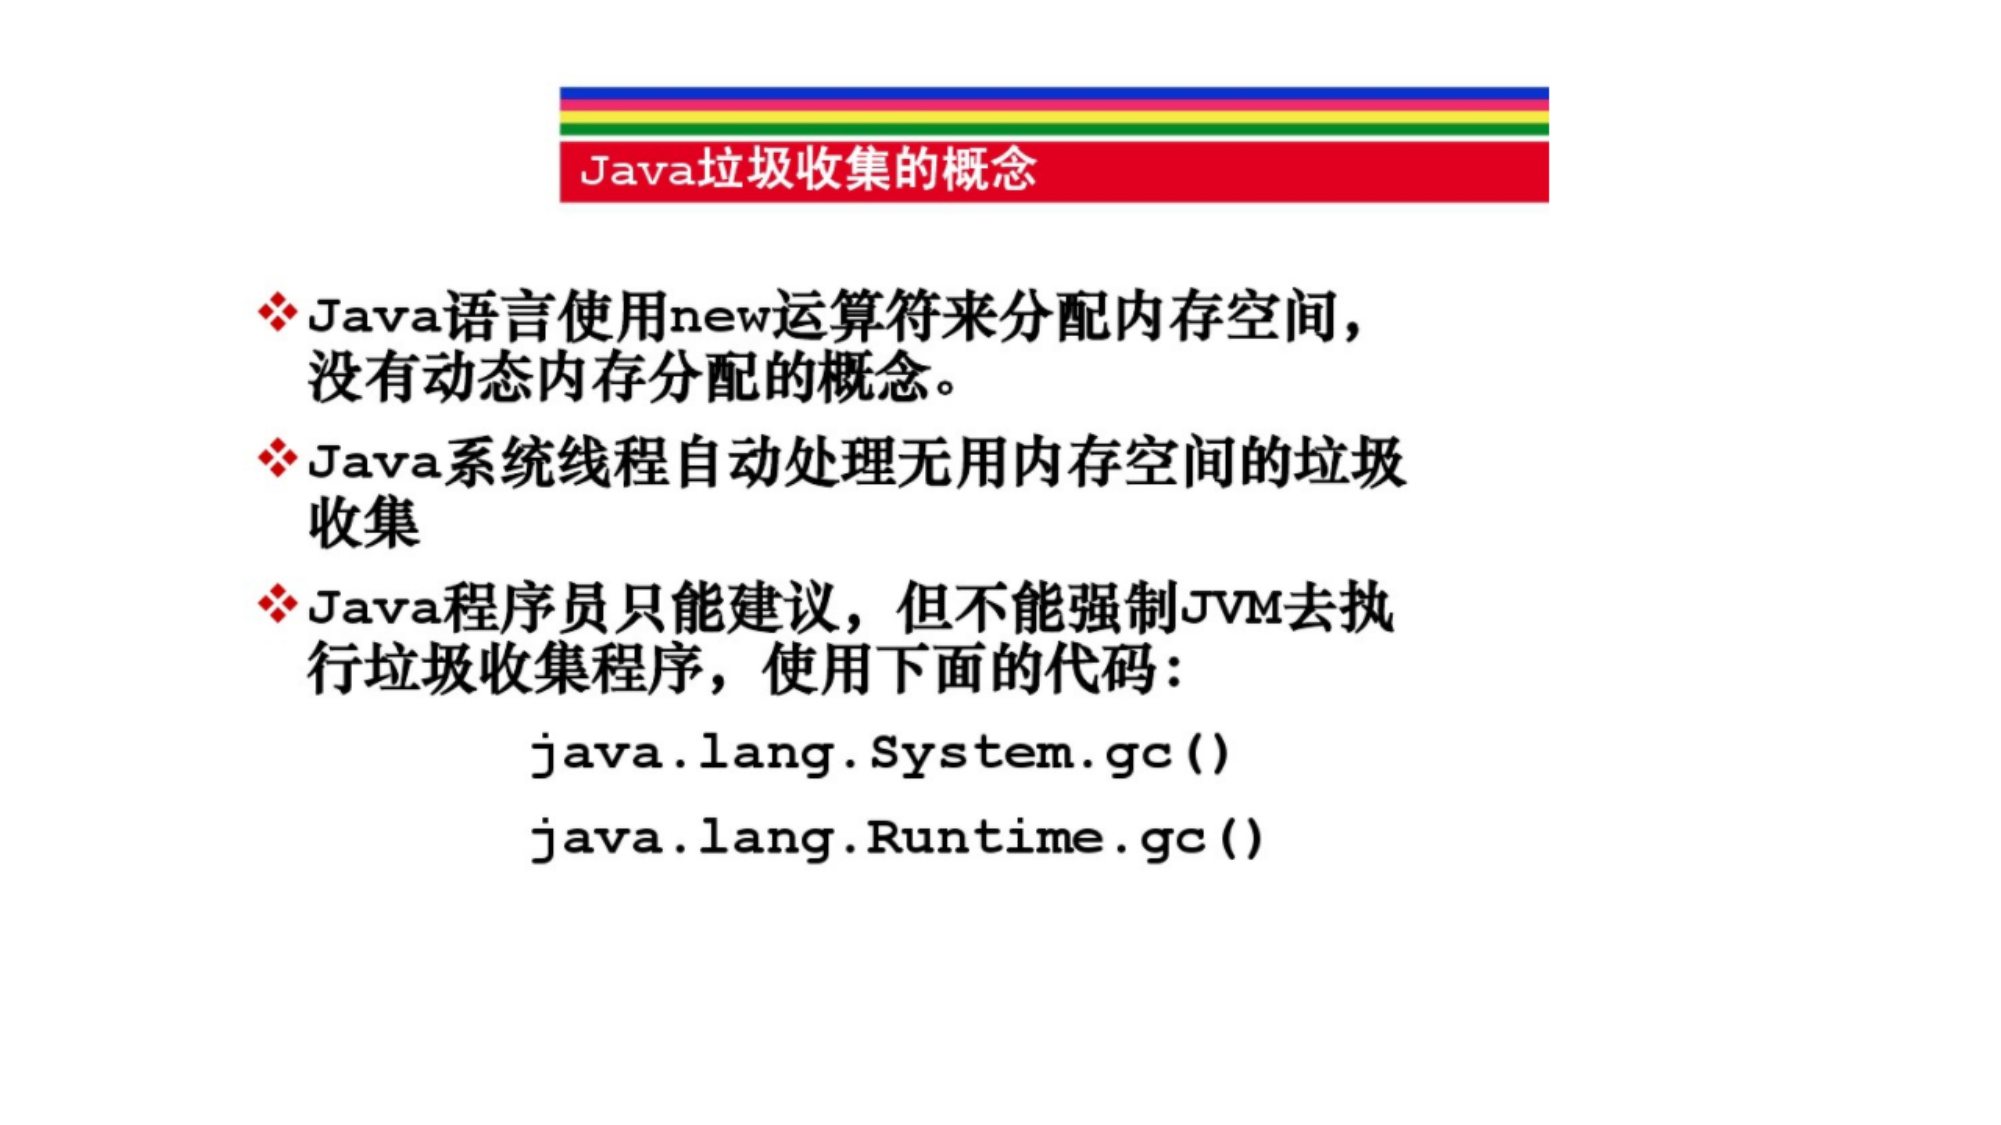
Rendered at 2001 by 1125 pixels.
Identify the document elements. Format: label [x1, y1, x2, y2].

picture [94, 70, 1565, 1065]
